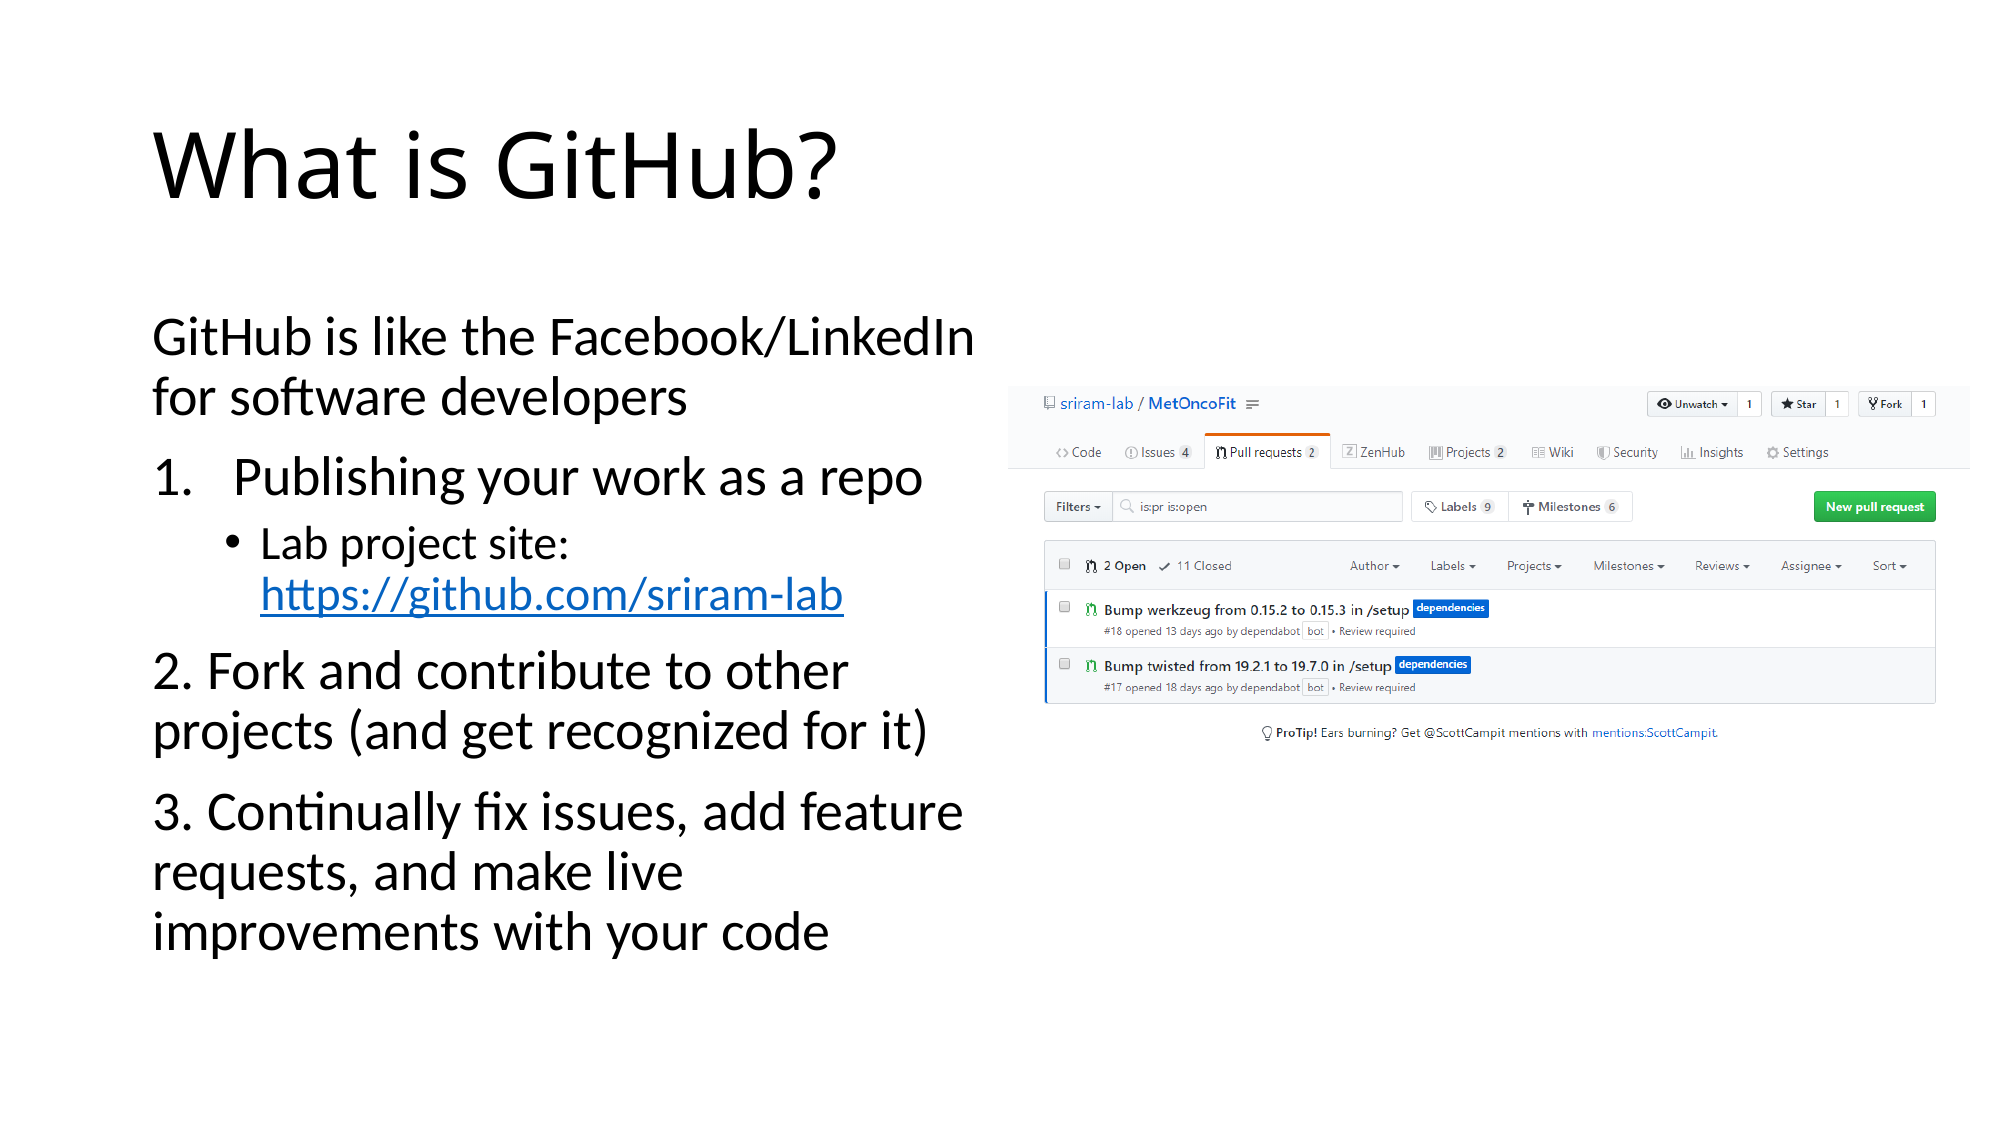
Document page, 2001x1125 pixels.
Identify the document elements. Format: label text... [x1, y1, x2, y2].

picture [1008, 386, 1970, 772]
list GitHub is like the Facebook/LinkedIn for software developers Publishing your work as a repo Lab project site: https://github.com/sriram-lab 2. Fork and contribute to other projects (and get recognized for it) 3. Continually fix issues, add feature requests, and make live improvements with your code [137, 299, 1000, 1014]
title What is GitHub? [137, 59, 1863, 278]
